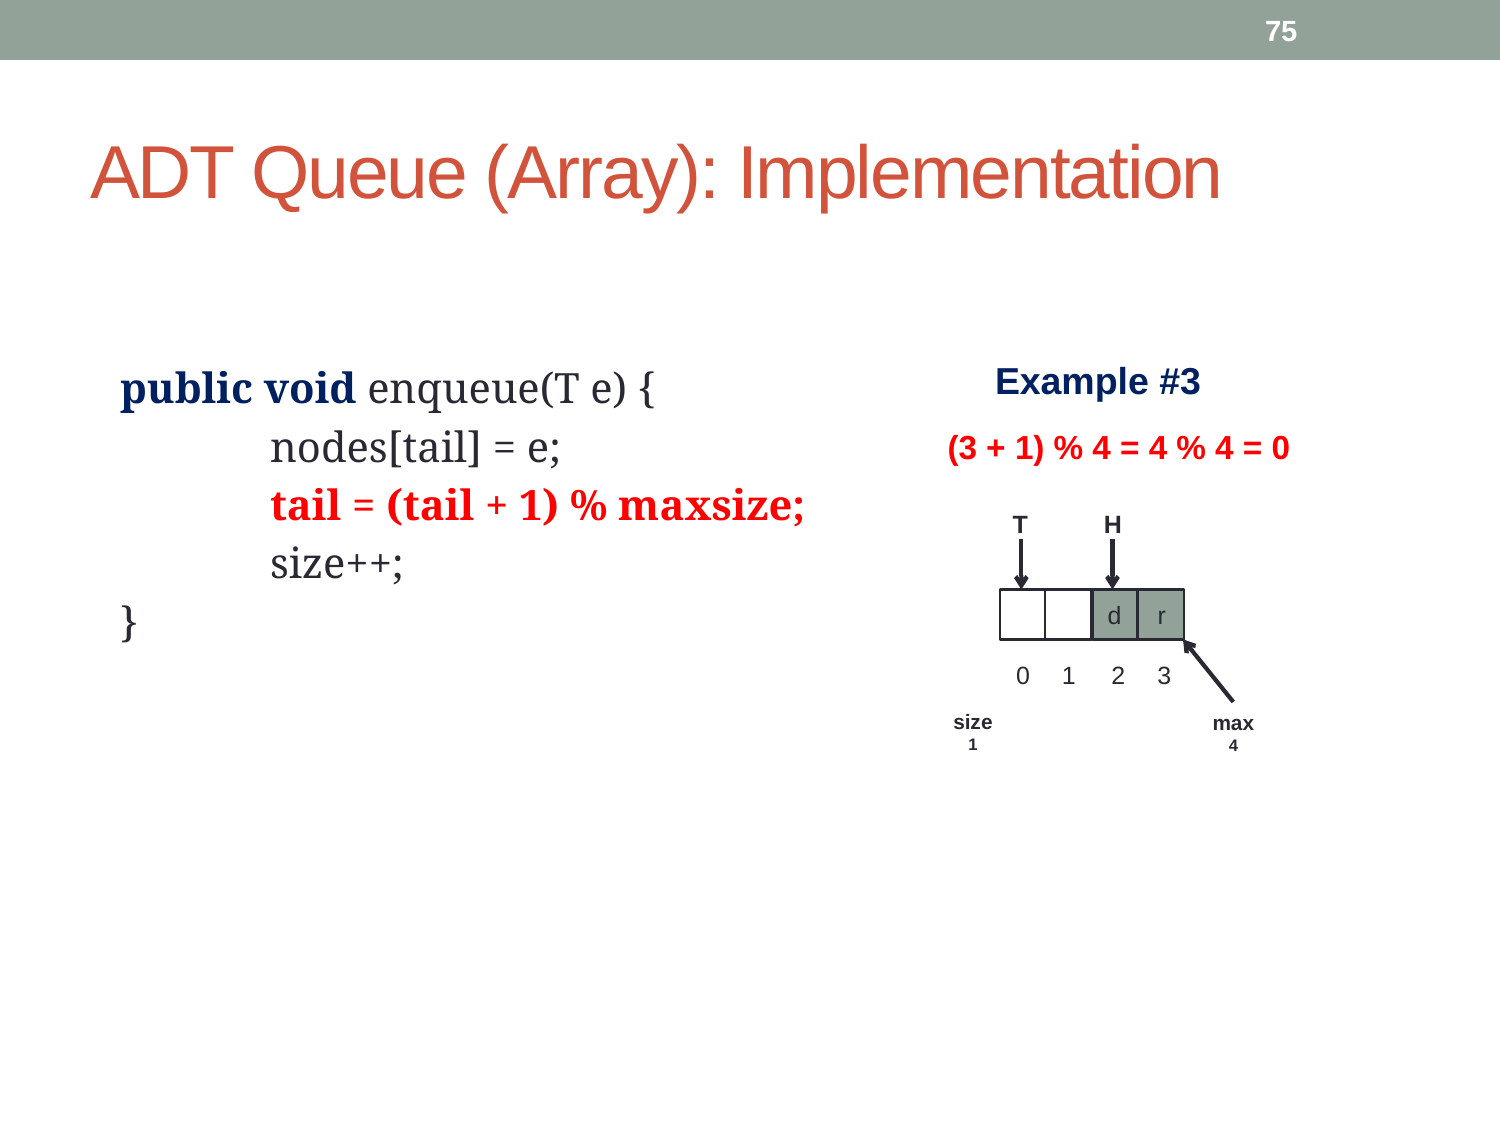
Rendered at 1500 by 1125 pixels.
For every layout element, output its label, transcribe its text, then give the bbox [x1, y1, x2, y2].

text_box [1135, 587, 1186, 642]
text_box T [998, 501, 1043, 546]
text_box 3 [1142, 651, 1179, 697]
text_box d [1092, 592, 1137, 638]
text_box 0 [1001, 651, 1045, 697]
list public void enqueue(T e) { nodes[tail] = e; tail = (tail + 1) % maxsize; size++; } [75, 237, 1363, 925]
text_box Example #3 [980, 349, 1216, 410]
text_box 1 [1047, 651, 1091, 697]
title ADT Queue (Array): Implementation [75, 87, 1425, 250]
text_box [1043, 587, 1090, 642]
text_box [1090, 587, 1135, 642]
text_box 3 [1023, 546, 1028, 576]
text_box r [1142, 592, 1181, 637]
text_box H [1089, 501, 1137, 546]
text_box 3 [1115, 546, 1119, 576]
text_box 2 [1096, 651, 1141, 697]
slide_number 75 [1250, 3, 1425, 57]
text_box size 1 [938, 701, 1008, 761]
text_box [998, 587, 1043, 642]
text_box max 4 [1197, 701, 1269, 762]
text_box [1182, 639, 1234, 703]
text_box (3 + 1) % 4 = 4 % 4 = 0 [932, 419, 1306, 475]
